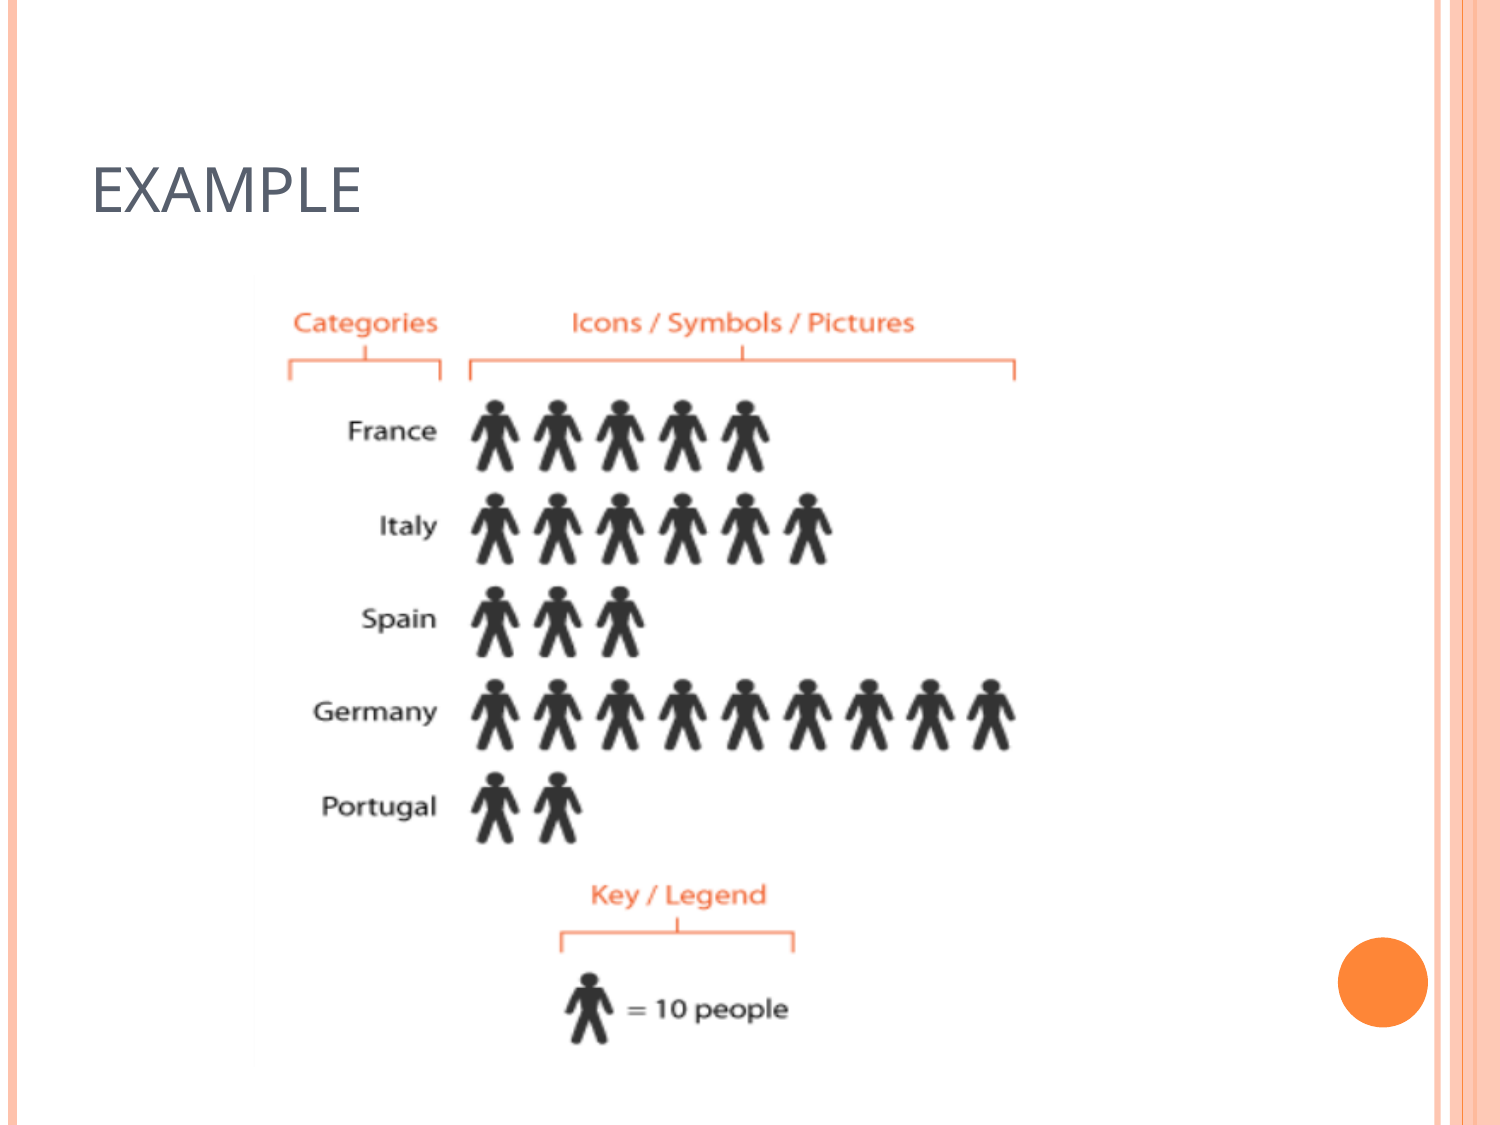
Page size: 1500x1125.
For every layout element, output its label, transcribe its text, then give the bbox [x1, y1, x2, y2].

title EXAMPLE [75, 45, 1300, 233]
slide_number [1333, 940, 1434, 1027]
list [253, 274, 1046, 1067]
